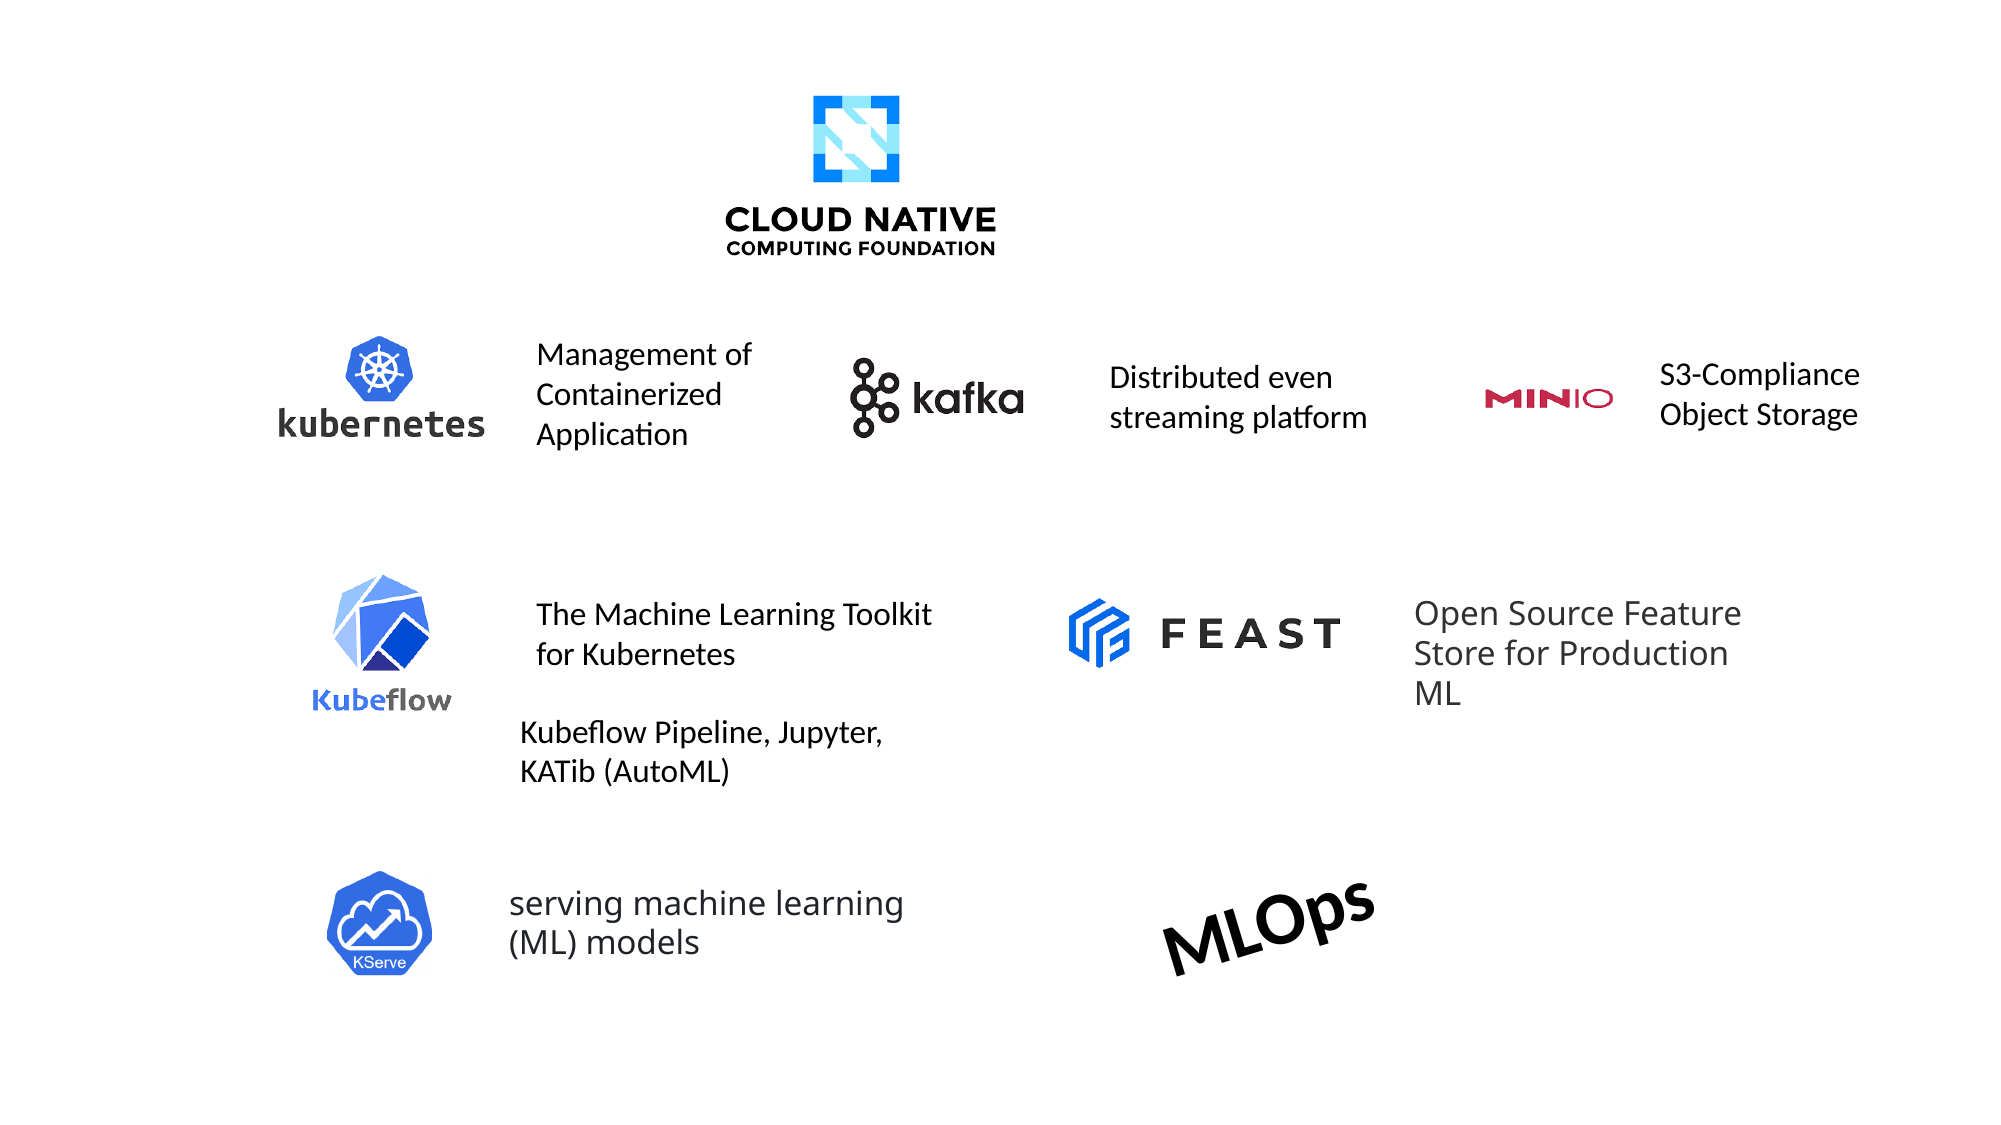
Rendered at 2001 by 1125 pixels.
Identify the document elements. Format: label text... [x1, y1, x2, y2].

text_box S3-Compliance Object Storage [1645, 344, 1943, 440]
text_box The Machine Learning Toolkit for Kubernetes [521, 585, 955, 680]
picture [273, 324, 487, 444]
text_box MLOps [1134, 772, 1600, 1004]
picture [720, 90, 1000, 260]
text_box Open Source Feature Store for Production ML [1399, 585, 1761, 720]
text_box serving machine learning (ML) models [494, 874, 937, 969]
text_box Management of Containerized Application [521, 324, 872, 460]
text_box Kubeflow Pipeline, Jupyter, KATib (AutoML) [505, 702, 971, 797]
picture [327, 871, 432, 976]
picture [1069, 598, 1350, 668]
picture [844, 351, 1029, 444]
text_box Distributed even streaming platform [1094, 347, 1400, 443]
picture [1464, 313, 1634, 483]
picture [292, 556, 468, 733]
